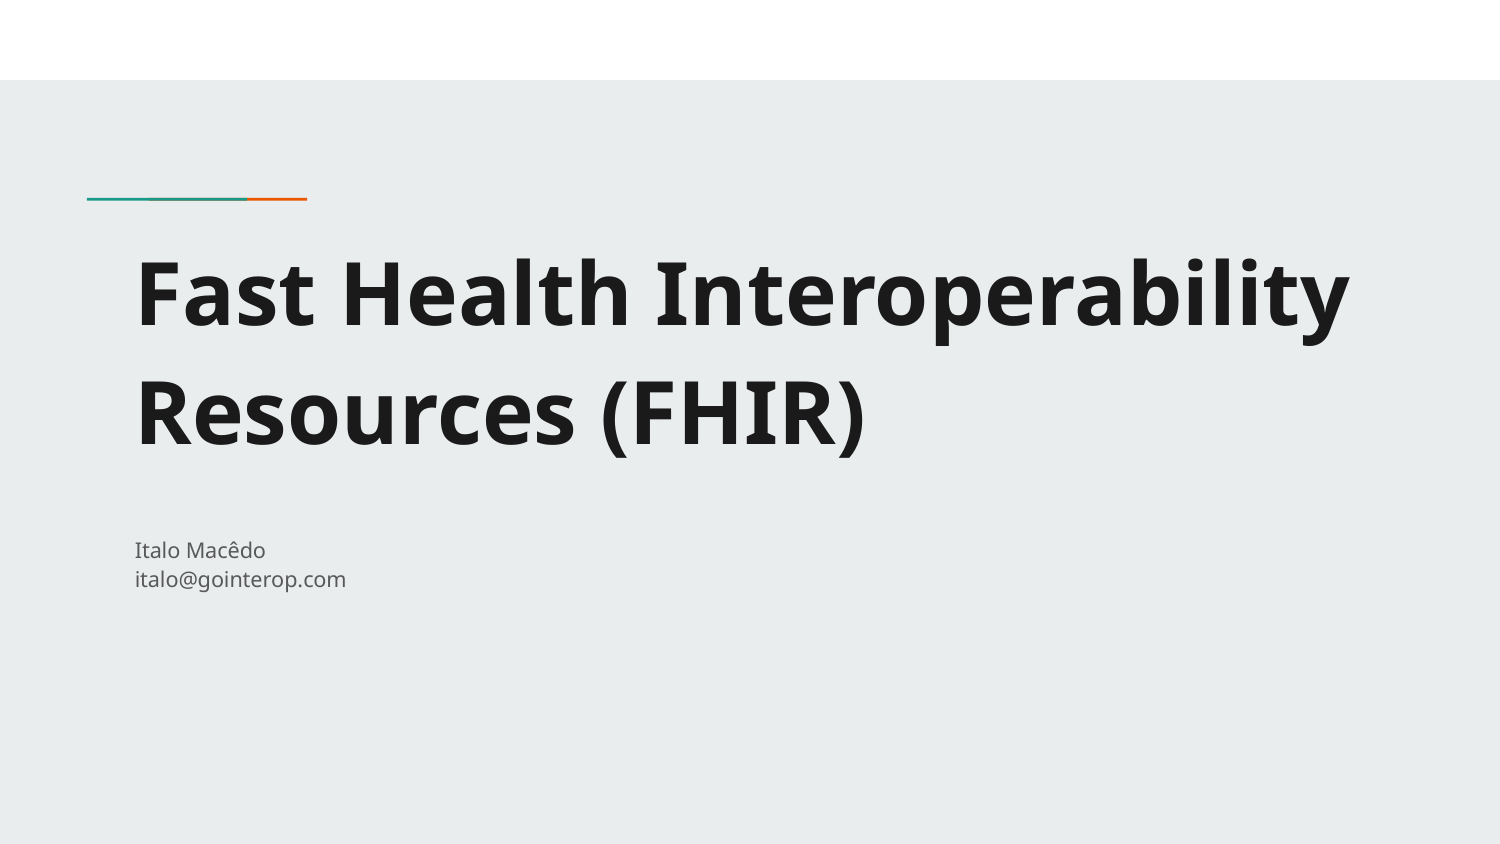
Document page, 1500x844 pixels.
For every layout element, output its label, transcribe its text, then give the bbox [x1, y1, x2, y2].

title Fast Health Interoperability Resources (FHIR) [119, 216, 1381, 490]
subtitle Italo Macêdo italo@gointerop.com [119, 520, 1381, 610]
